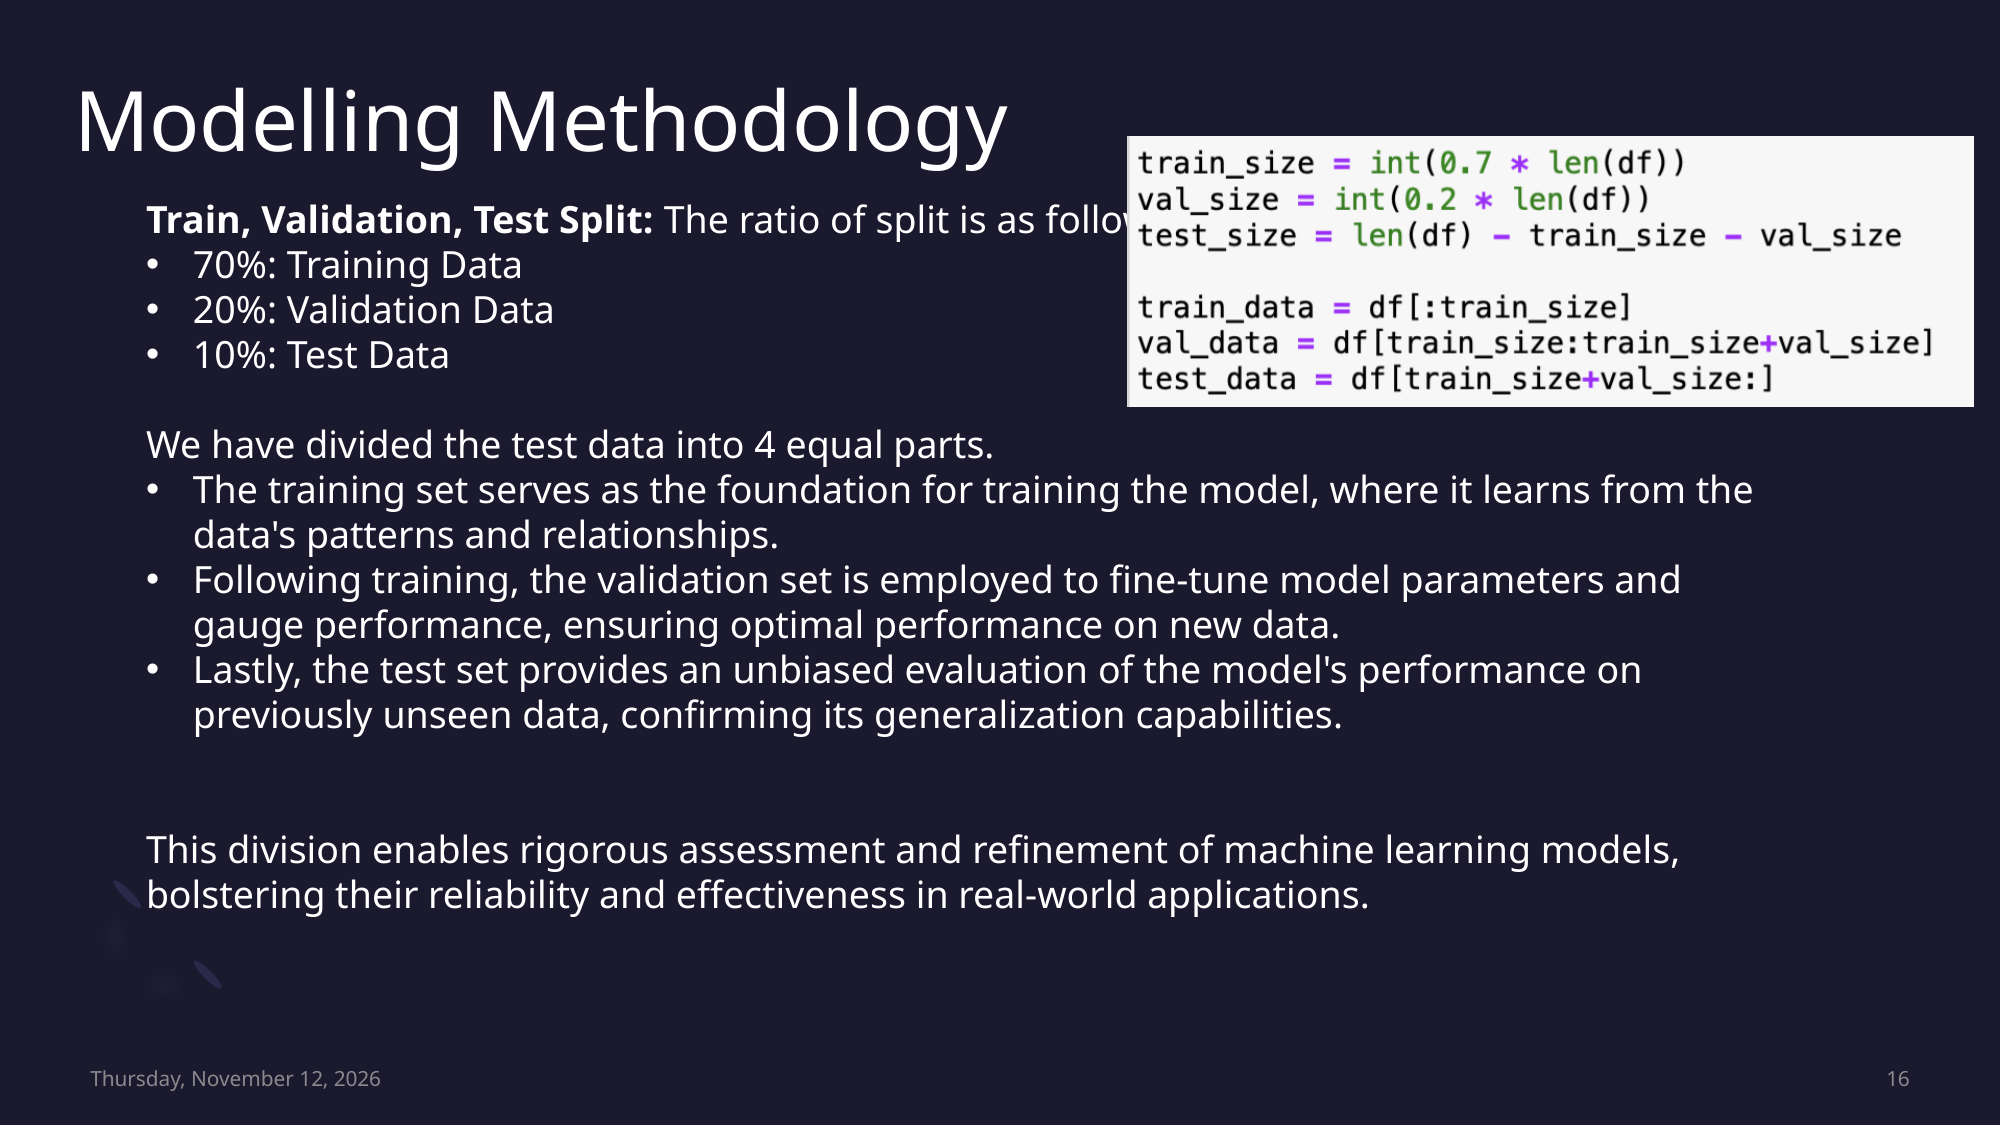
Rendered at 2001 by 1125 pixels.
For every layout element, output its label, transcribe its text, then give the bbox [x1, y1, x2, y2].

picture [1127, 136, 1974, 407]
title Modelling Methodology [74, 79, 1714, 298]
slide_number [90, 1067, 131, 1093]
slide_number 16 [1771, 1067, 1910, 1093]
text_box Train, Validation, Test Split: The ratio of split is as follows: 70%: Training Data 20%: Validation Data 10%: Test Data We have divided the test data into 4 equal parts. The training set serves as the foundation for training the model, where it learns from the data's patterns and relationships. Following training, the validation set is employed to fine-tune model parameters and gauge performance, ensuring optimal performance on new data. Lastly, the test set provides an unbiased evaluation of the model's performance on previously unseen data, confirming its generalization capabilities. This division enables rigorous assessment and refinement of machine learning models, bolstering their reliability and effectiveness in real-world applications. [131, 188, 1771, 1116]
